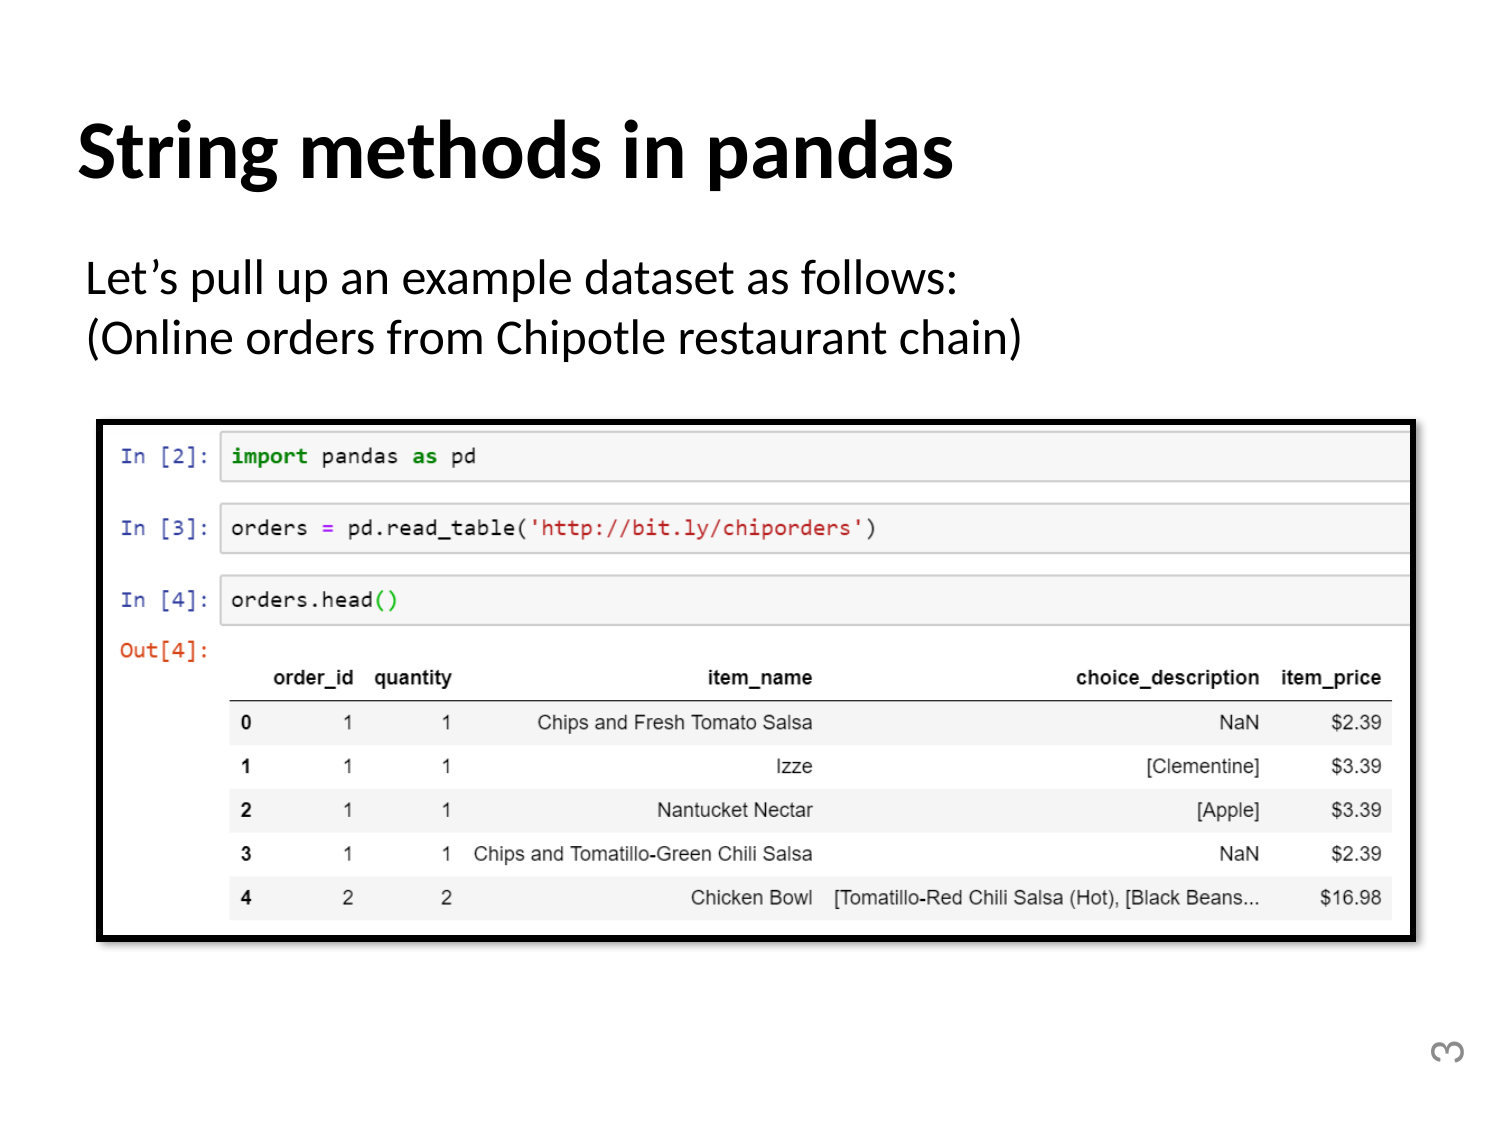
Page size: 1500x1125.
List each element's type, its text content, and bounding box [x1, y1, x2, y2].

text_box String methods in pandas [62, 87, 1450, 203]
text_box Let’s pull up an example dataset as follows: (Online orders from Chipotle restaurant chain) [70, 237, 1434, 373]
picture [102, 424, 1411, 936]
slide_number 3 [1412, 1025, 1475, 1125]
